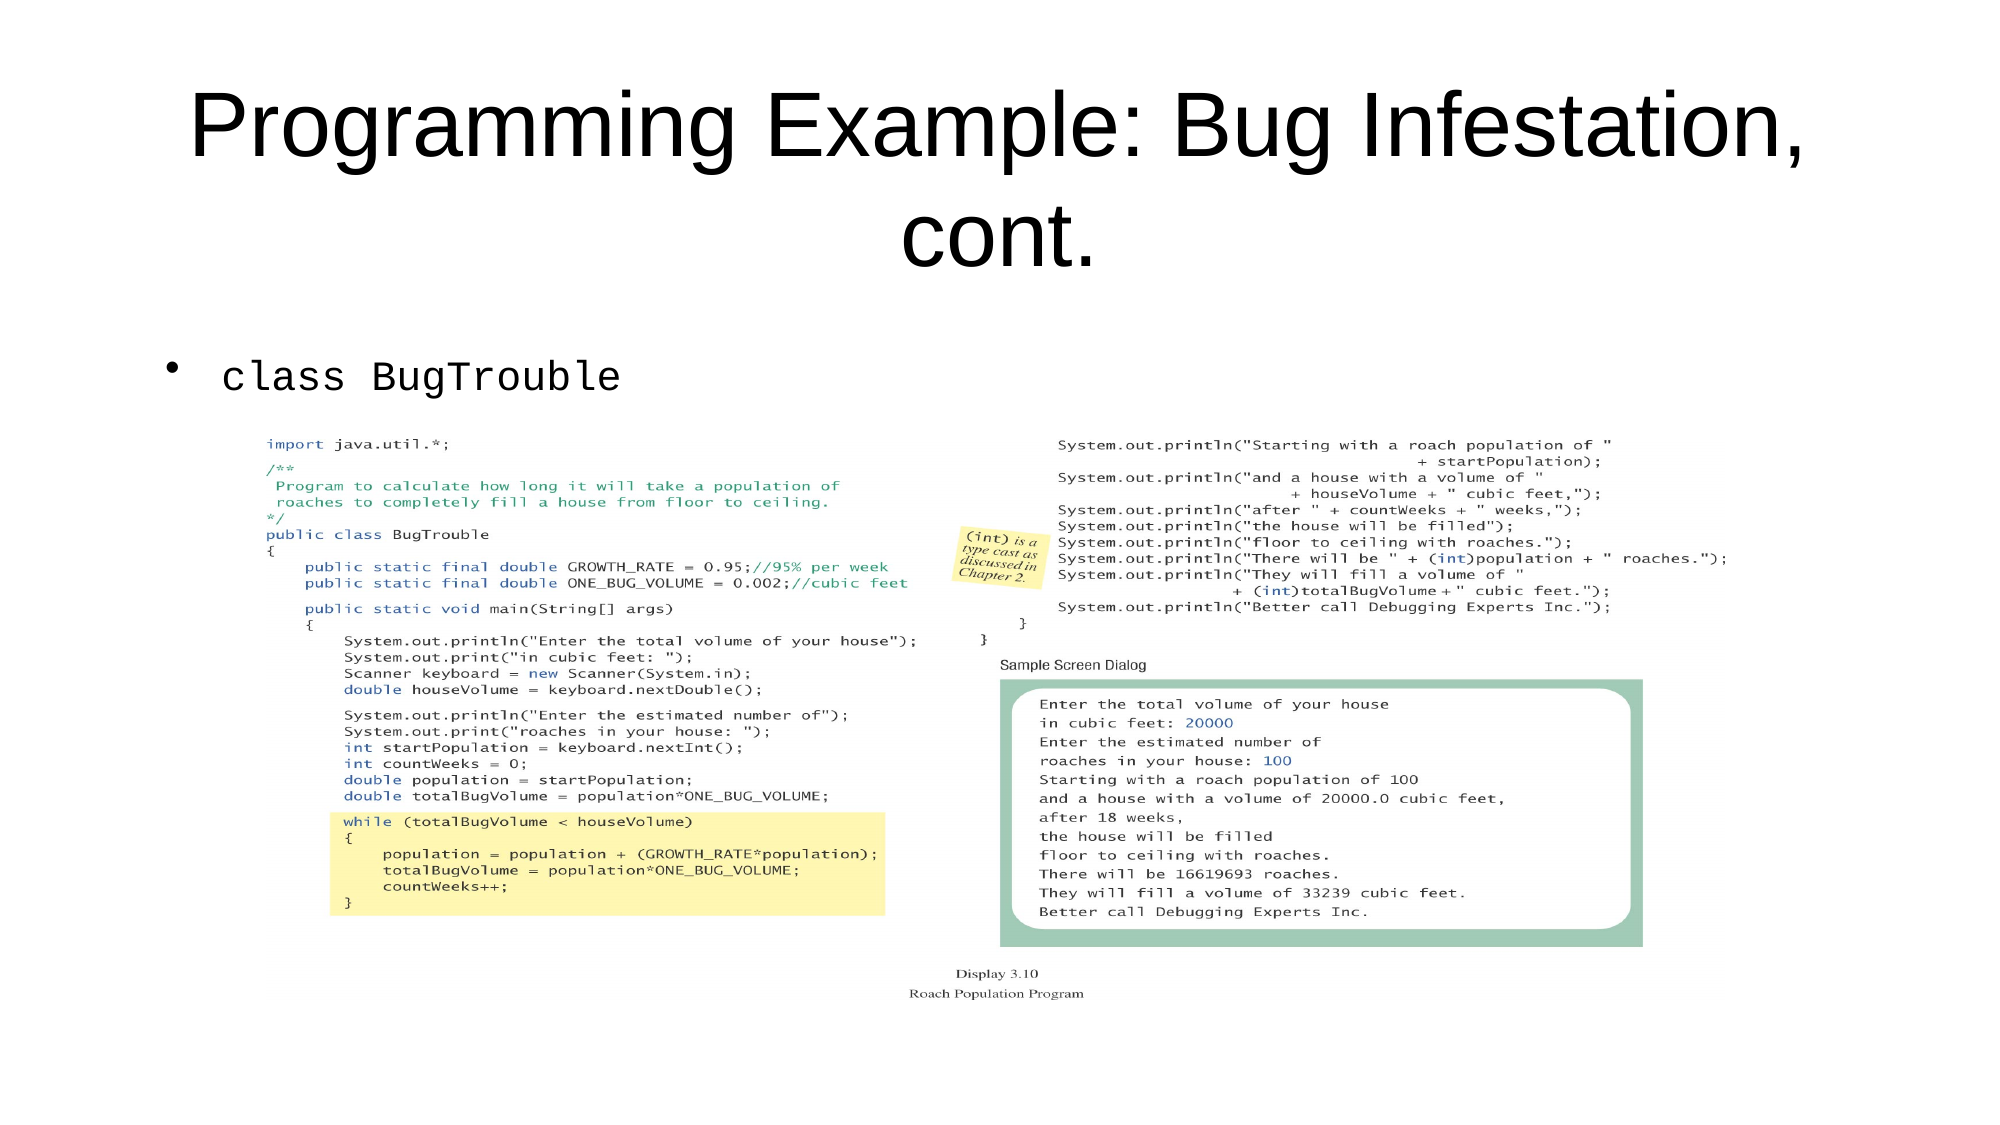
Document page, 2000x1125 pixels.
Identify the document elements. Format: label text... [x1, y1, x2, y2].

title Programming Example: Bug Infestation, cont. [149, 57, 1850, 293]
list class BugTrouble [149, 324, 1850, 978]
picture [266, 438, 1726, 1001]
